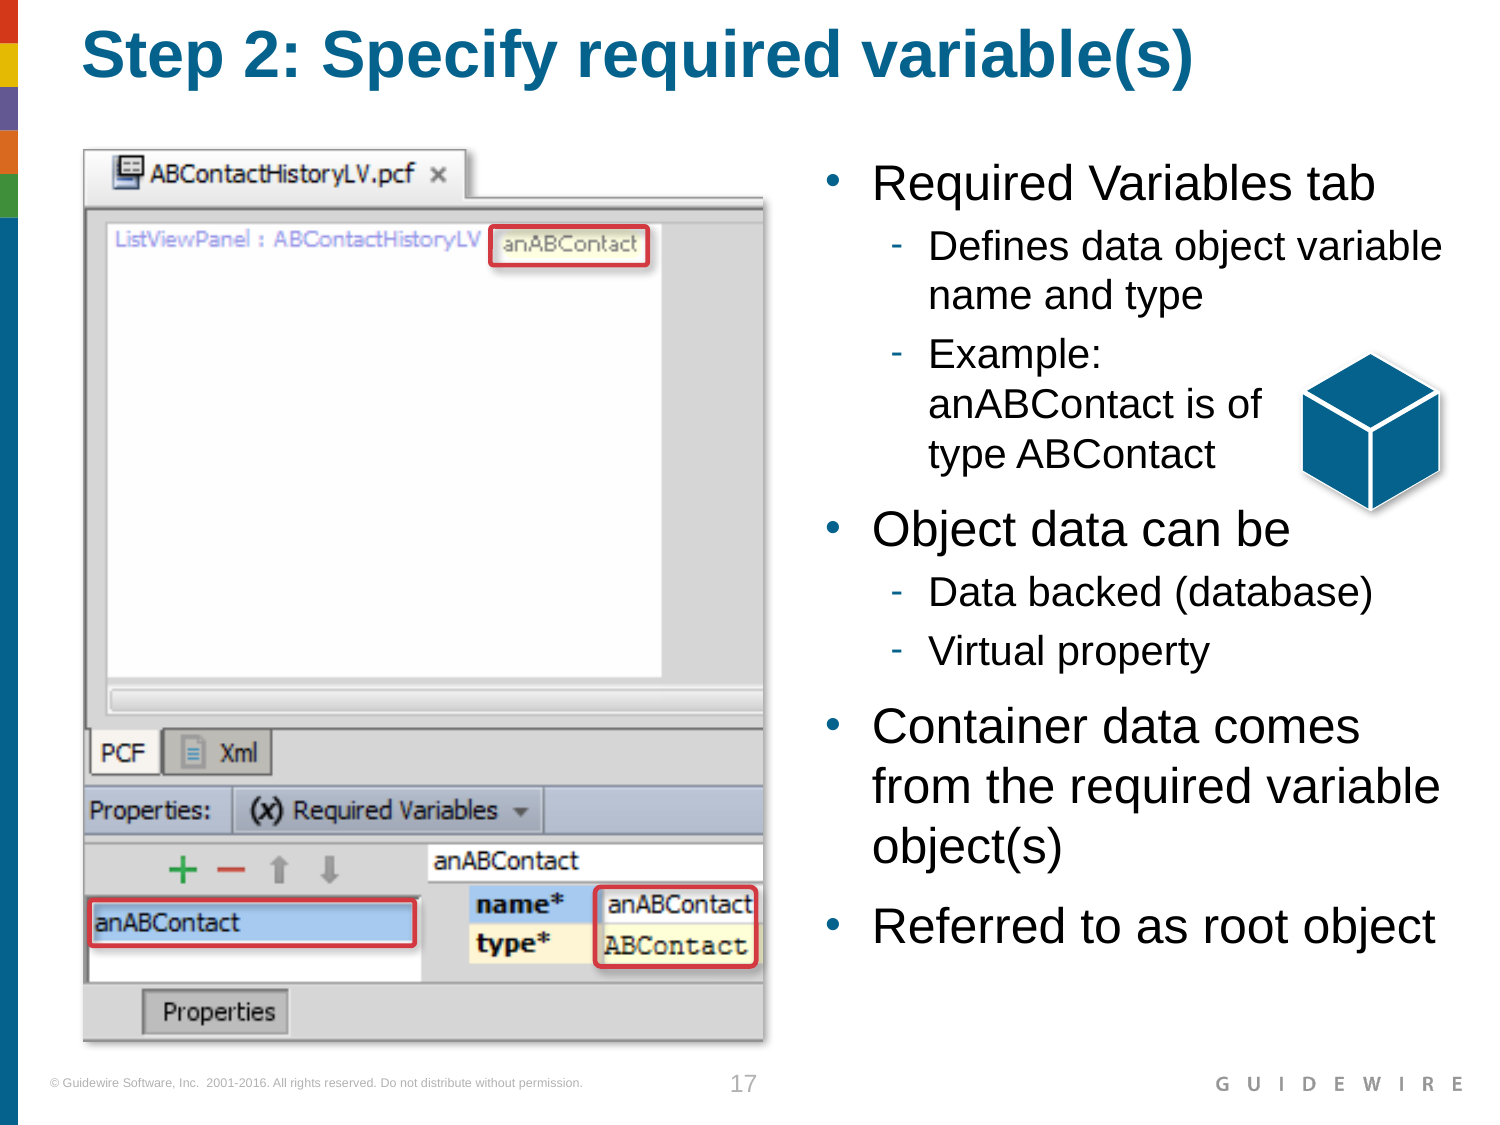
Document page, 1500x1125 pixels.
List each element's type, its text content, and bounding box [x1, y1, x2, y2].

title Step 2: Specify required variable(s) [81, 19, 1446, 142]
picture [82, 149, 763, 1043]
list Required Variables tab Defines data object variable name and type Example: anABContact is of type ABContact Object data can be Data backed (database) Virtual property Container data comes from the required variable object(s) Referred to as root object [825, 149, 1450, 1049]
picture [1215, 1073, 1480, 1096]
picture [1299, 349, 1442, 513]
